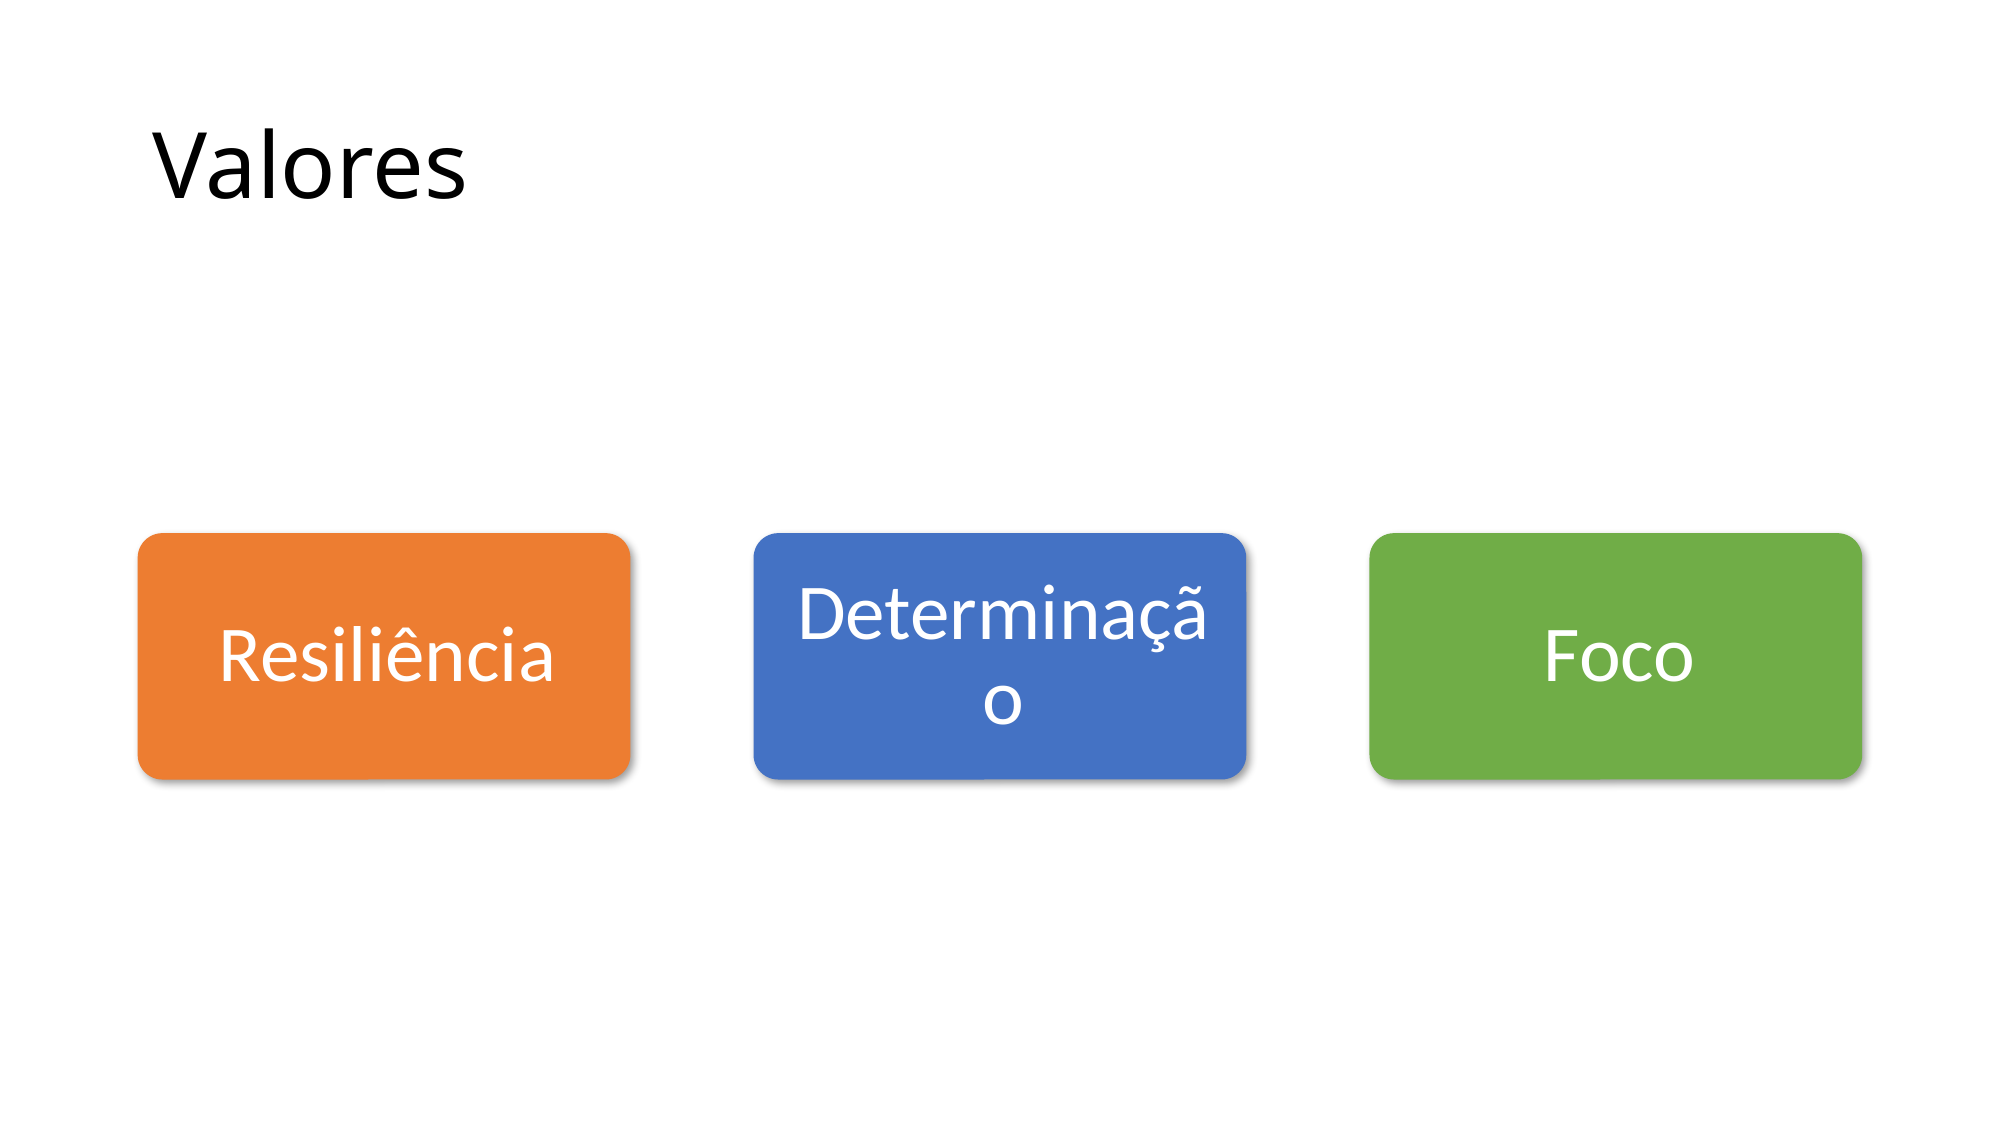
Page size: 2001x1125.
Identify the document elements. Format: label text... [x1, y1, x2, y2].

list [137, 299, 1863, 1014]
title Valores [137, 59, 1863, 278]
